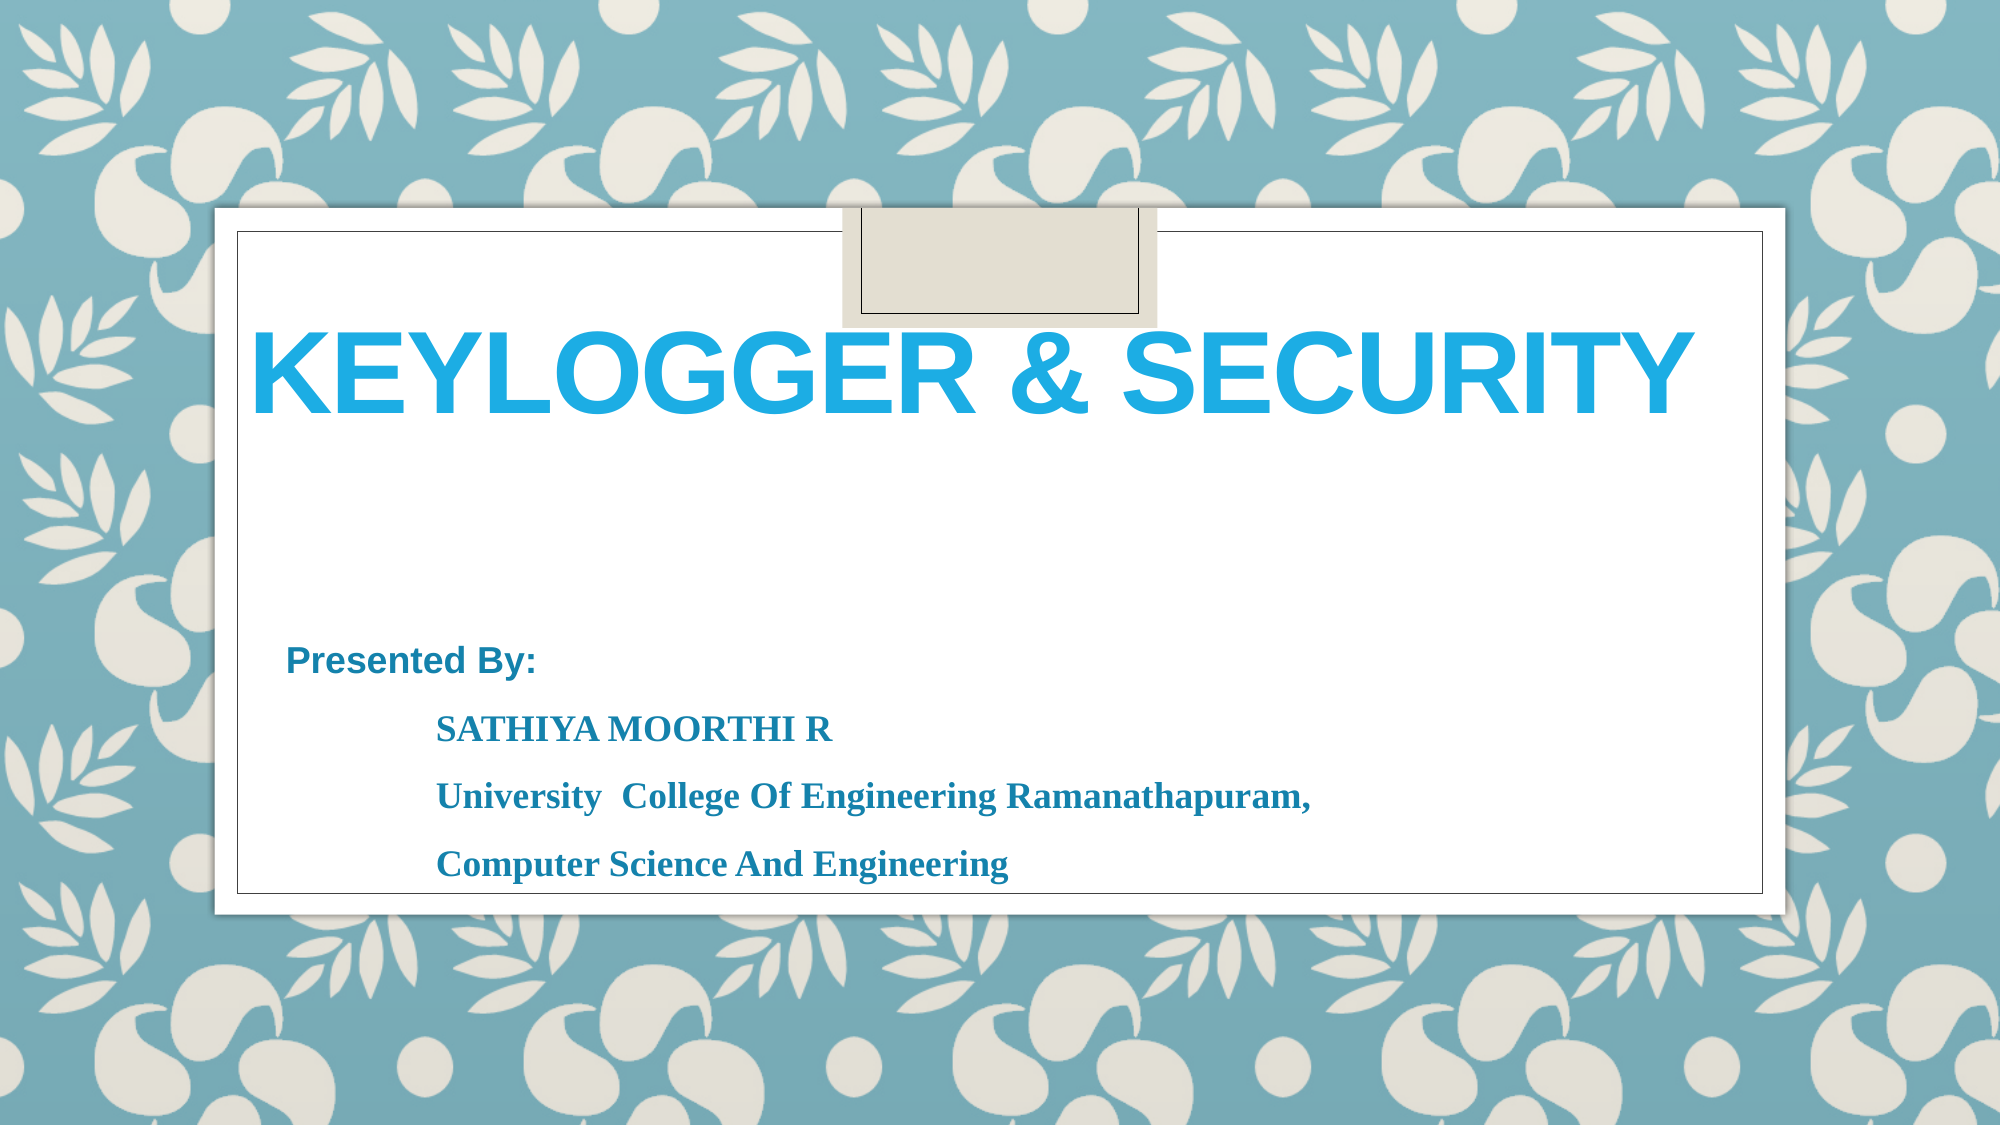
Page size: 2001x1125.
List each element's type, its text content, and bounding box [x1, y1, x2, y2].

title KEYLOGGER & SECURITY [222, 298, 1723, 460]
text_box Presented By: SATHIYA MOORTHI R University College Of Engineering Ramanathapuram, Computer Science And Engineering [0, 628, 1575, 892]
